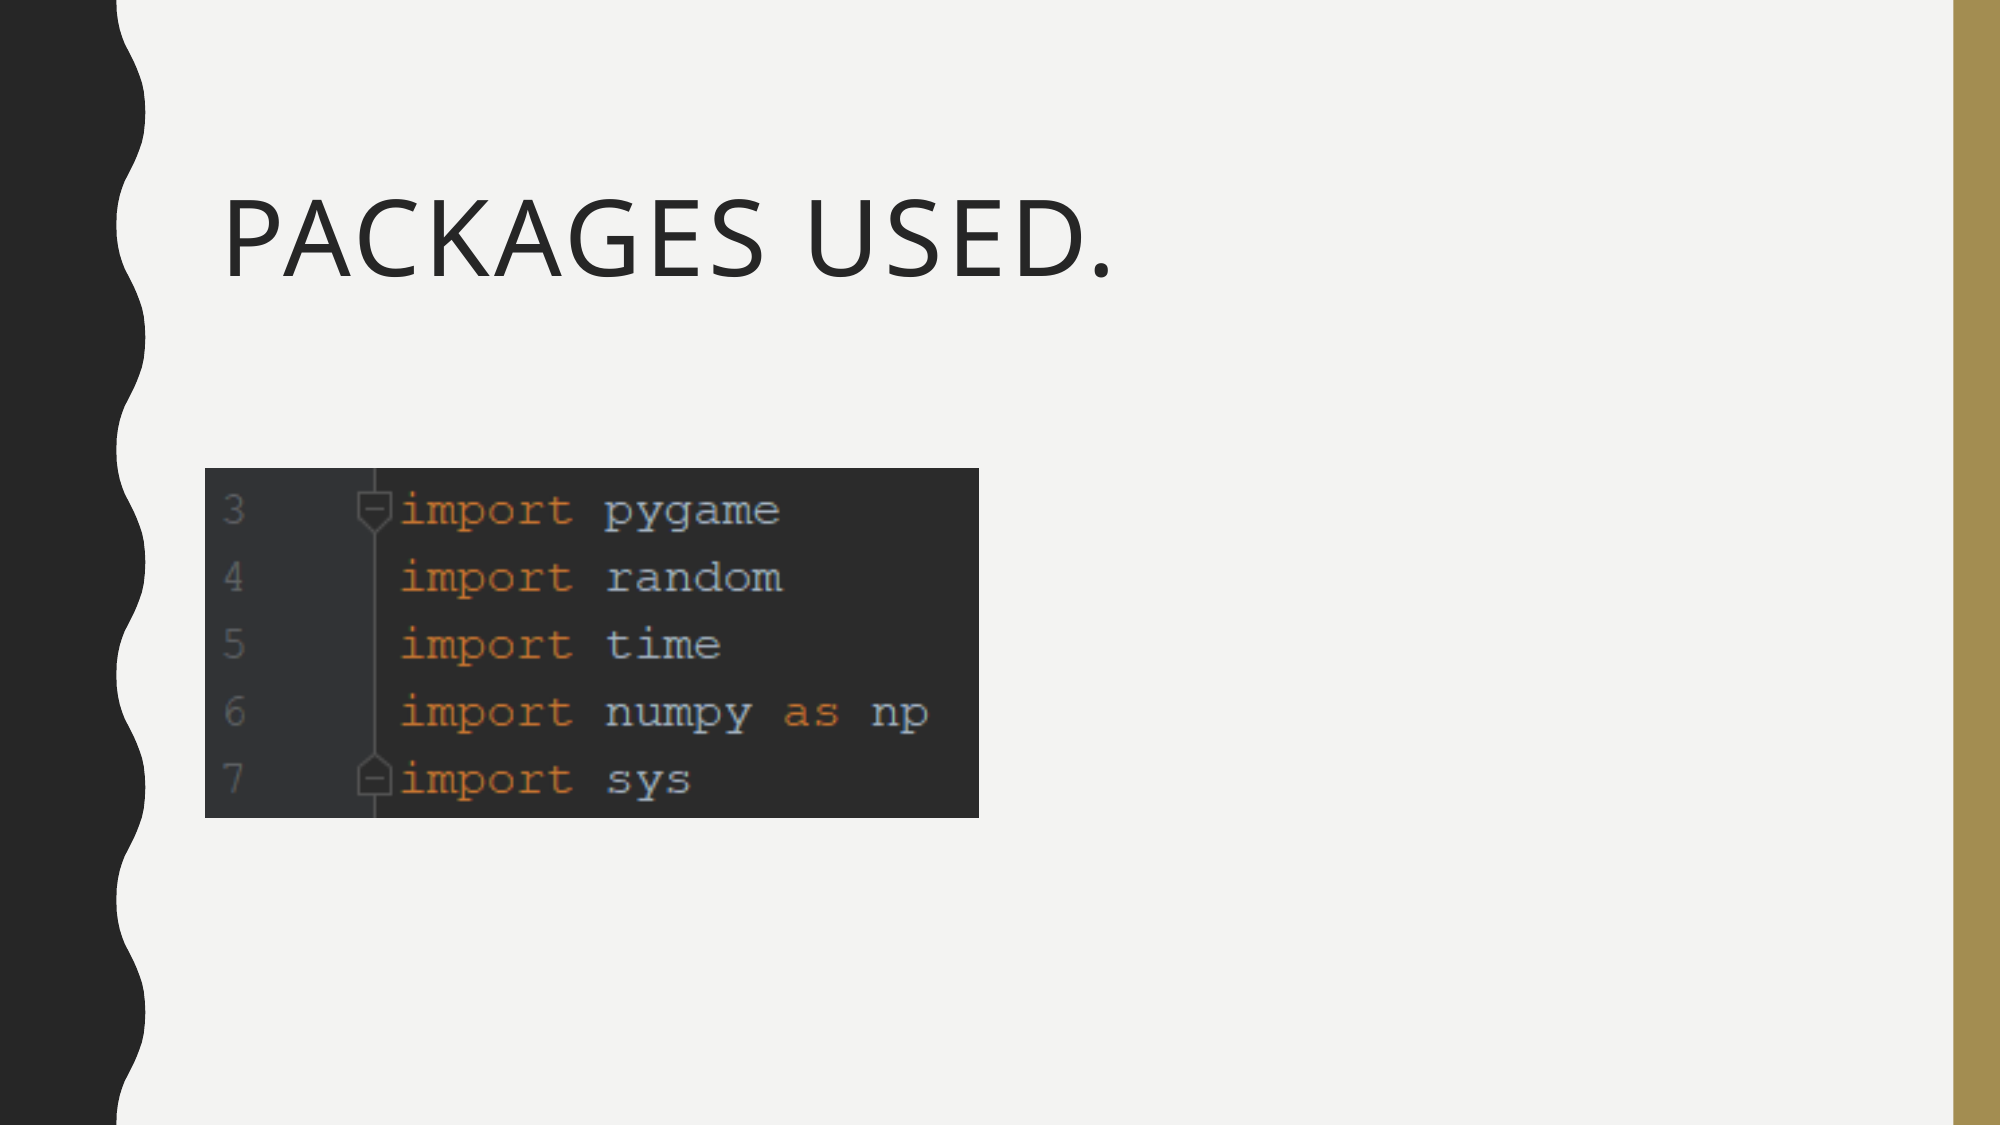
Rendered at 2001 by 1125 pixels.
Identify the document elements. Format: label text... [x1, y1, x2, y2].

title Packages Used. [205, 62, 1875, 308]
picture [205, 468, 979, 818]
